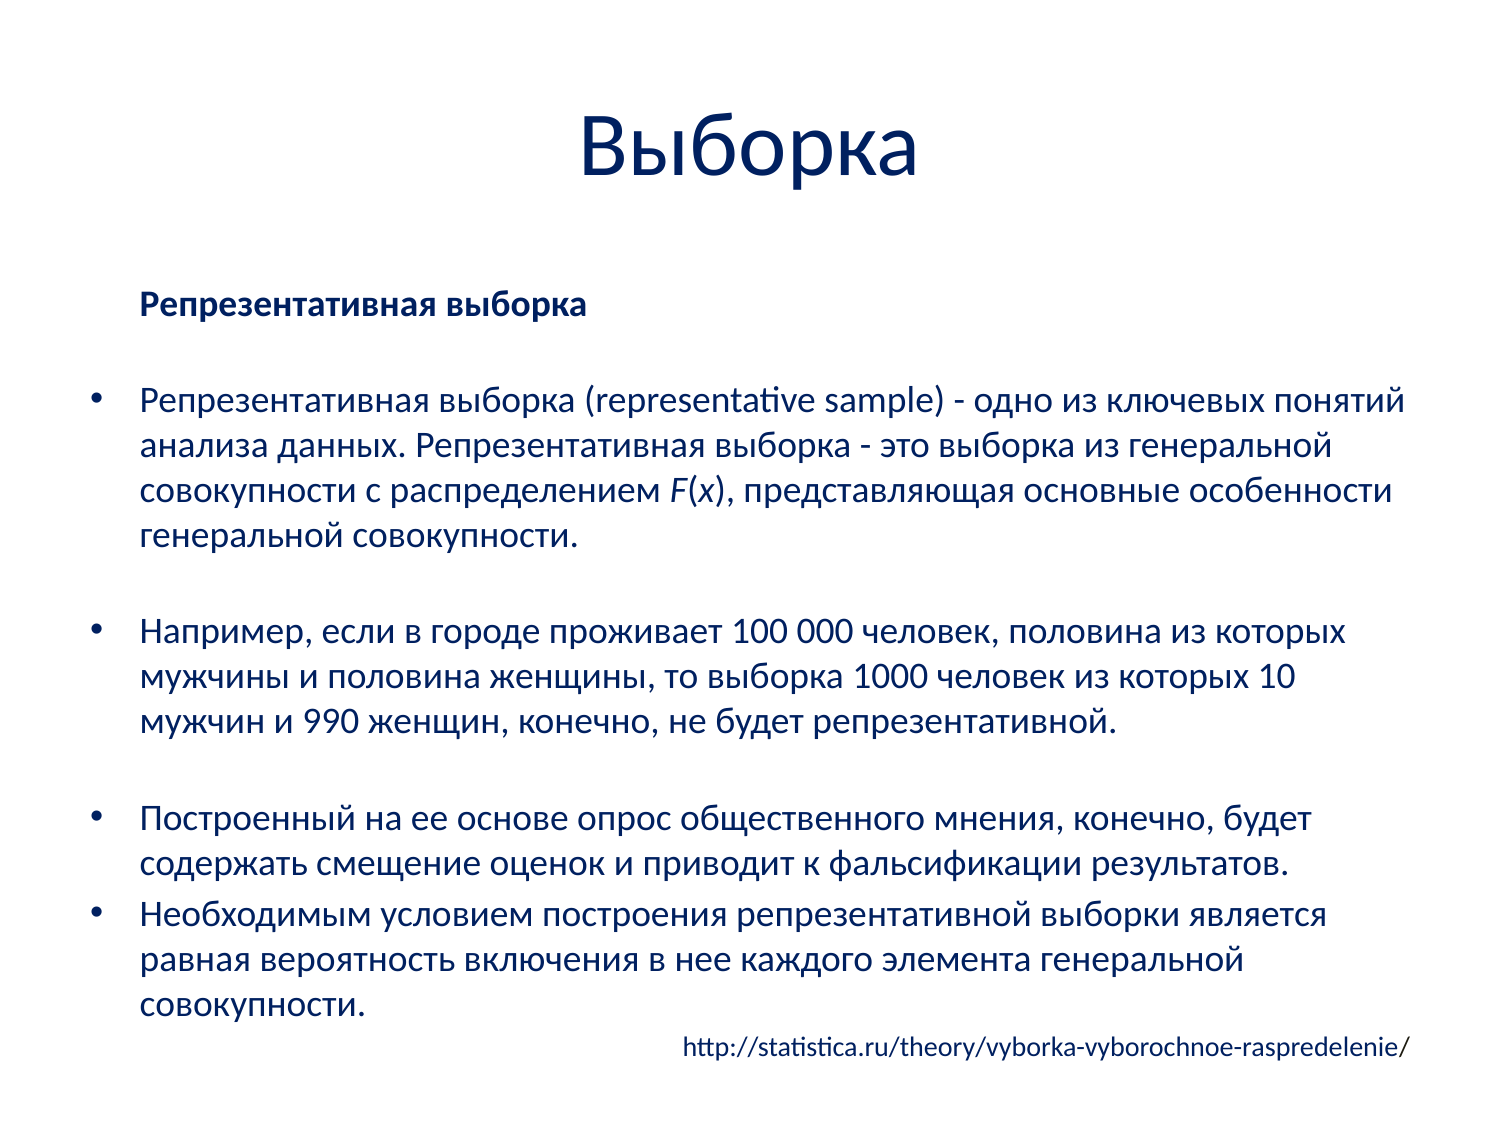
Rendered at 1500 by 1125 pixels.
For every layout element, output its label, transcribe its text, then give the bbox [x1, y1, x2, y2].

title Выборка [75, 45, 1425, 210]
list Репрезентативная выборка Репрезентативная выборка (representative sample) - одно из ключевых понятий анализа данных. Репрезентативная выборка - это выборка из генеральной совокупности с распределением F(x), представляющая основные особенности генеральной совокупности. Например, если в городе проживает 100 000 человек, половина из которых мужчины и половина женщины, то выборка 1000 человек из которых 10 мужчин и 990 женщин, конечно, не будет репрезентативной. Построенный на ее основе опрос общественного мнения, конечно, будет содержать смещение оценок и приводит к фальсификации результатов. Необходимым условием построения репрезентативной выборки является равная вероятность включения в нее каждого элемента генеральной совокупности. http://statistica.ru/theory/vyborka-vyborochnoe-raspredelenie/ [75, 210, 1425, 1079]
